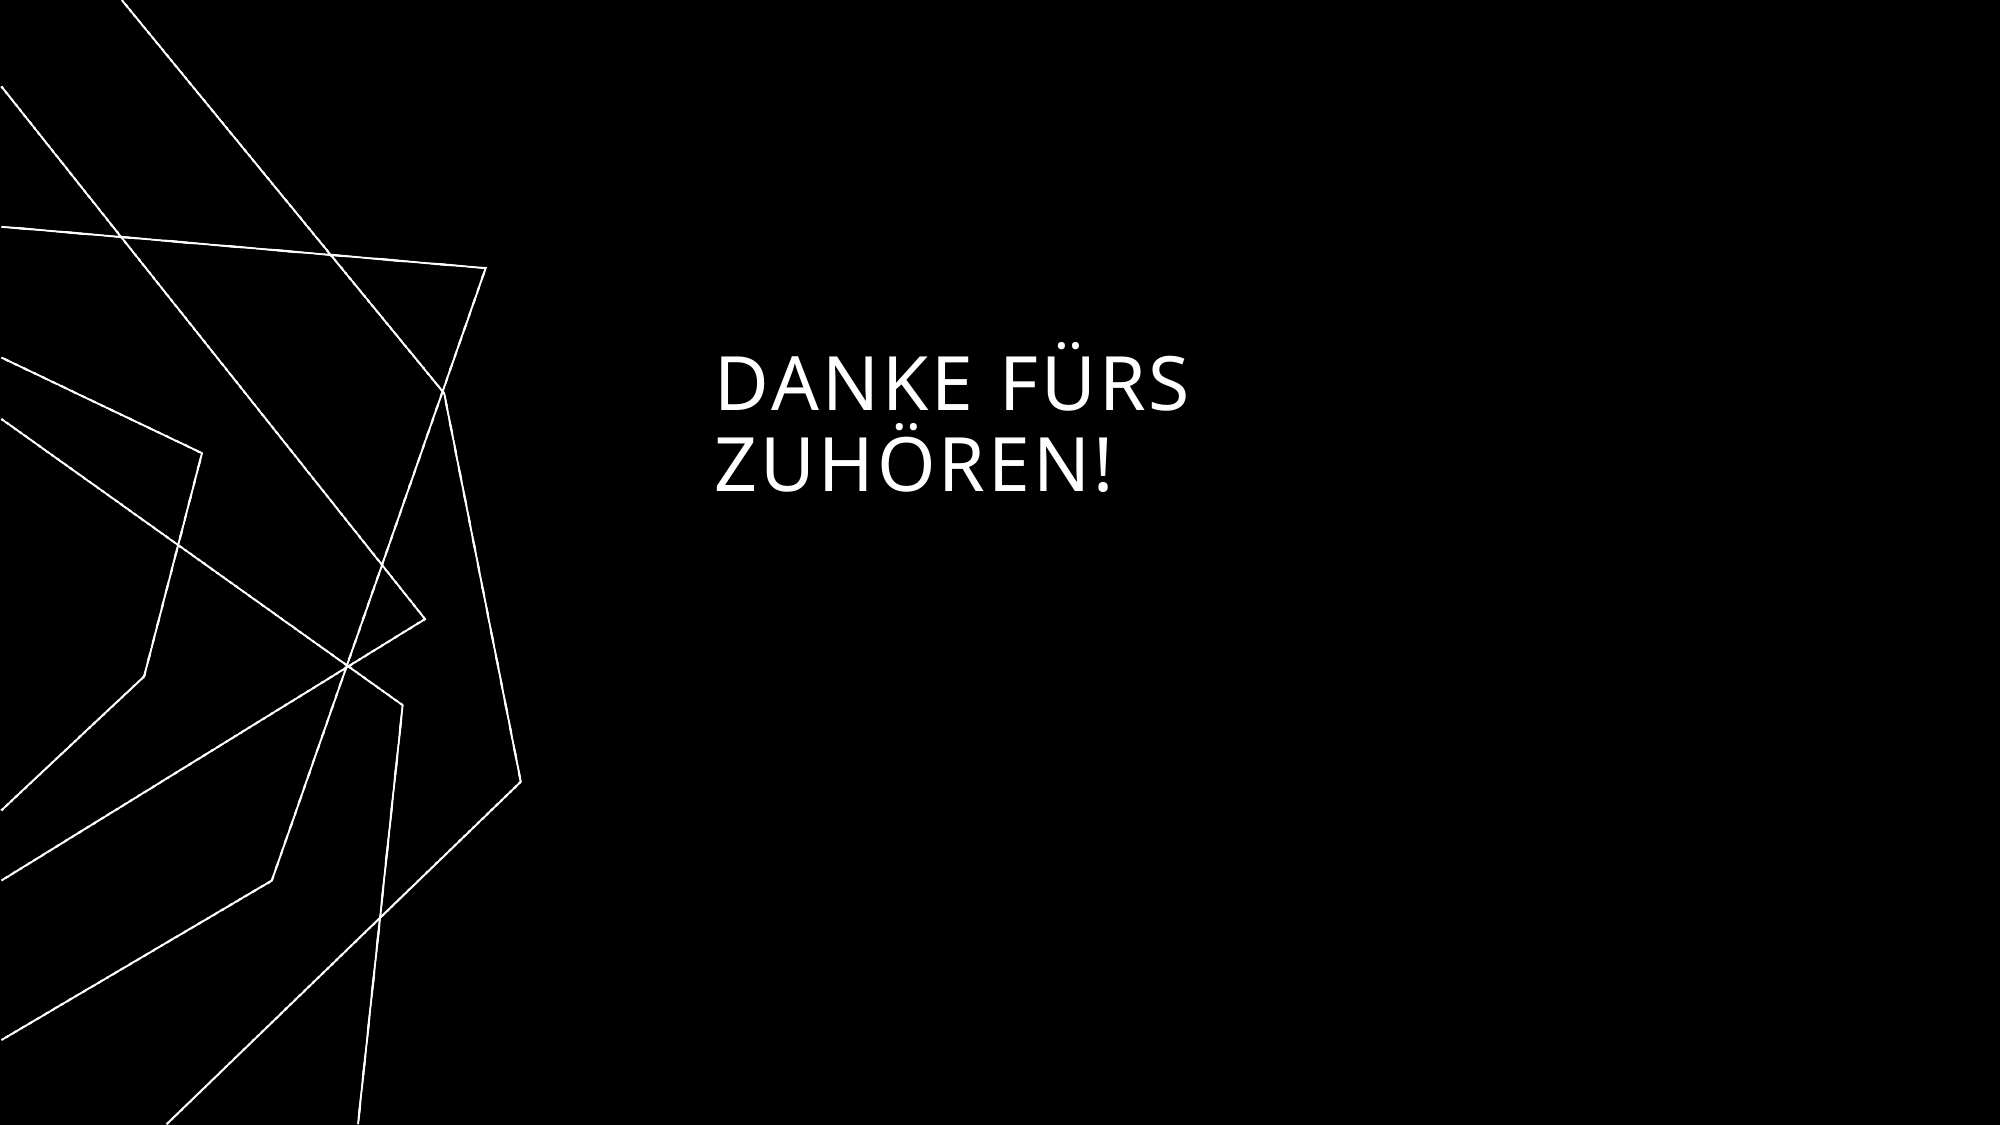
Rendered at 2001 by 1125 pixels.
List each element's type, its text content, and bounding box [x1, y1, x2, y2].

title Danke fÜrs Zuhören! [699, 265, 1386, 516]
picture [0, 0, 522, 1125]
